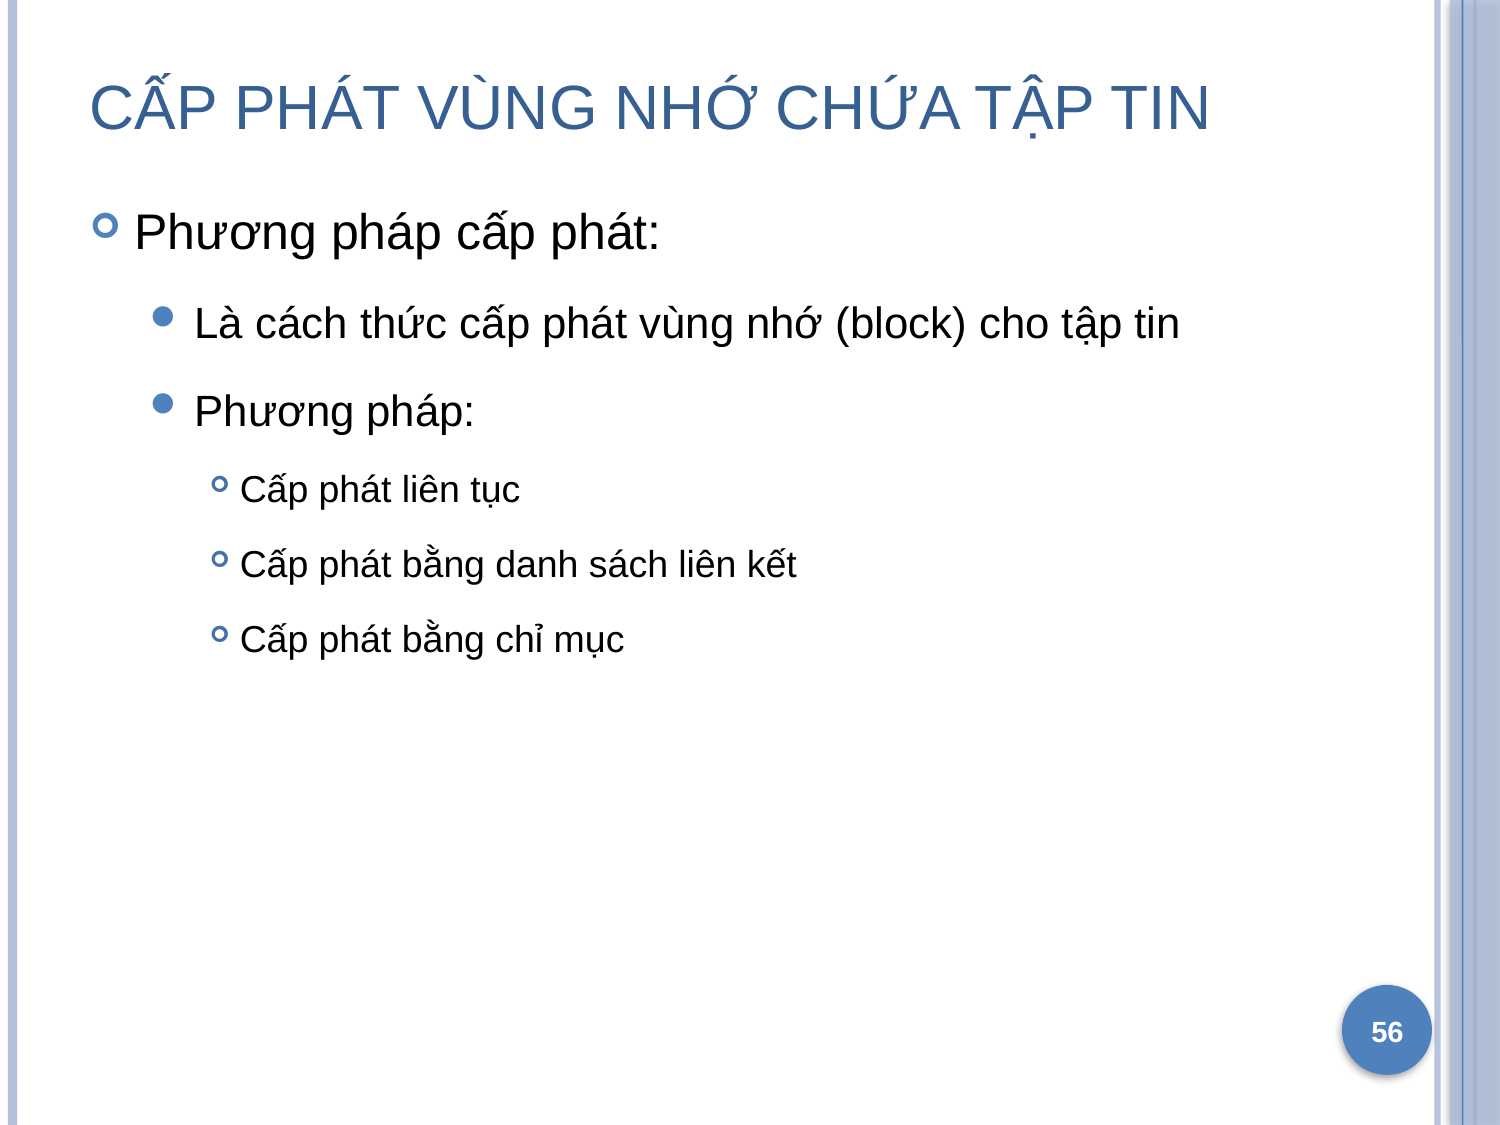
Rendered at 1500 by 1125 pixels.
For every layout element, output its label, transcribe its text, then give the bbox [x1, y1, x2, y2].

title Cấp phát vùng nhớ chứa tập tin [75, 45, 1338, 150]
list Phương pháp cấp phát: Là cách thức cấp phát vùng nhớ (block) cho tập tin Phương pháp: Cấp phát liên tục Cấp phát bằng danh sách liên kết Cấp phát bằng chỉ mục [75, 162, 1338, 1062]
slide_number 56 [1337, 988, 1438, 1074]
